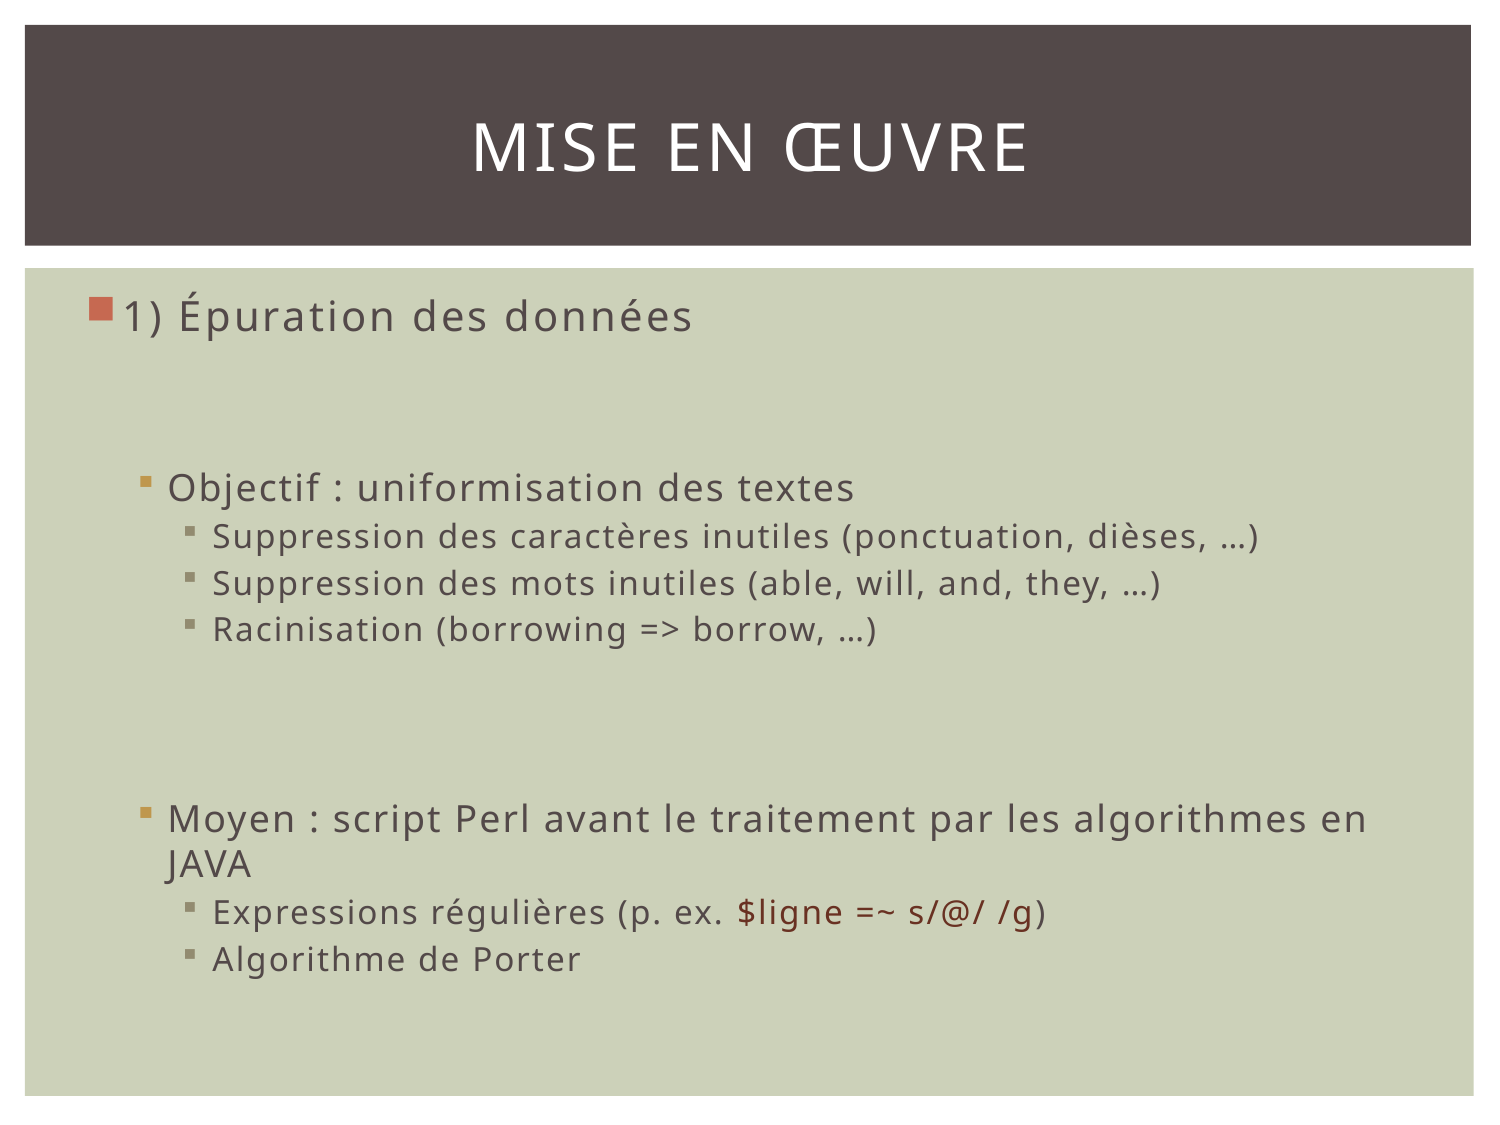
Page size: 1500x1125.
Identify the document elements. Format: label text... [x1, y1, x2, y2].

title Mise en œuvre [62, 58, 1438, 232]
list 1) Épuration des données Objectif : uniformisation des textes Suppression des caractères inutiles (ponctuation, dièses, …) Suppression des mots inutiles (able, will, and, they, …) Racinisation (borrowing => borrow, …) Moyen : script Perl avant le traitement par les algorithmes en JAVA Expressions régulières (p. ex. $ligne =~ s/@/ /g) Algorithme de Porter [62, 281, 1442, 1005]
